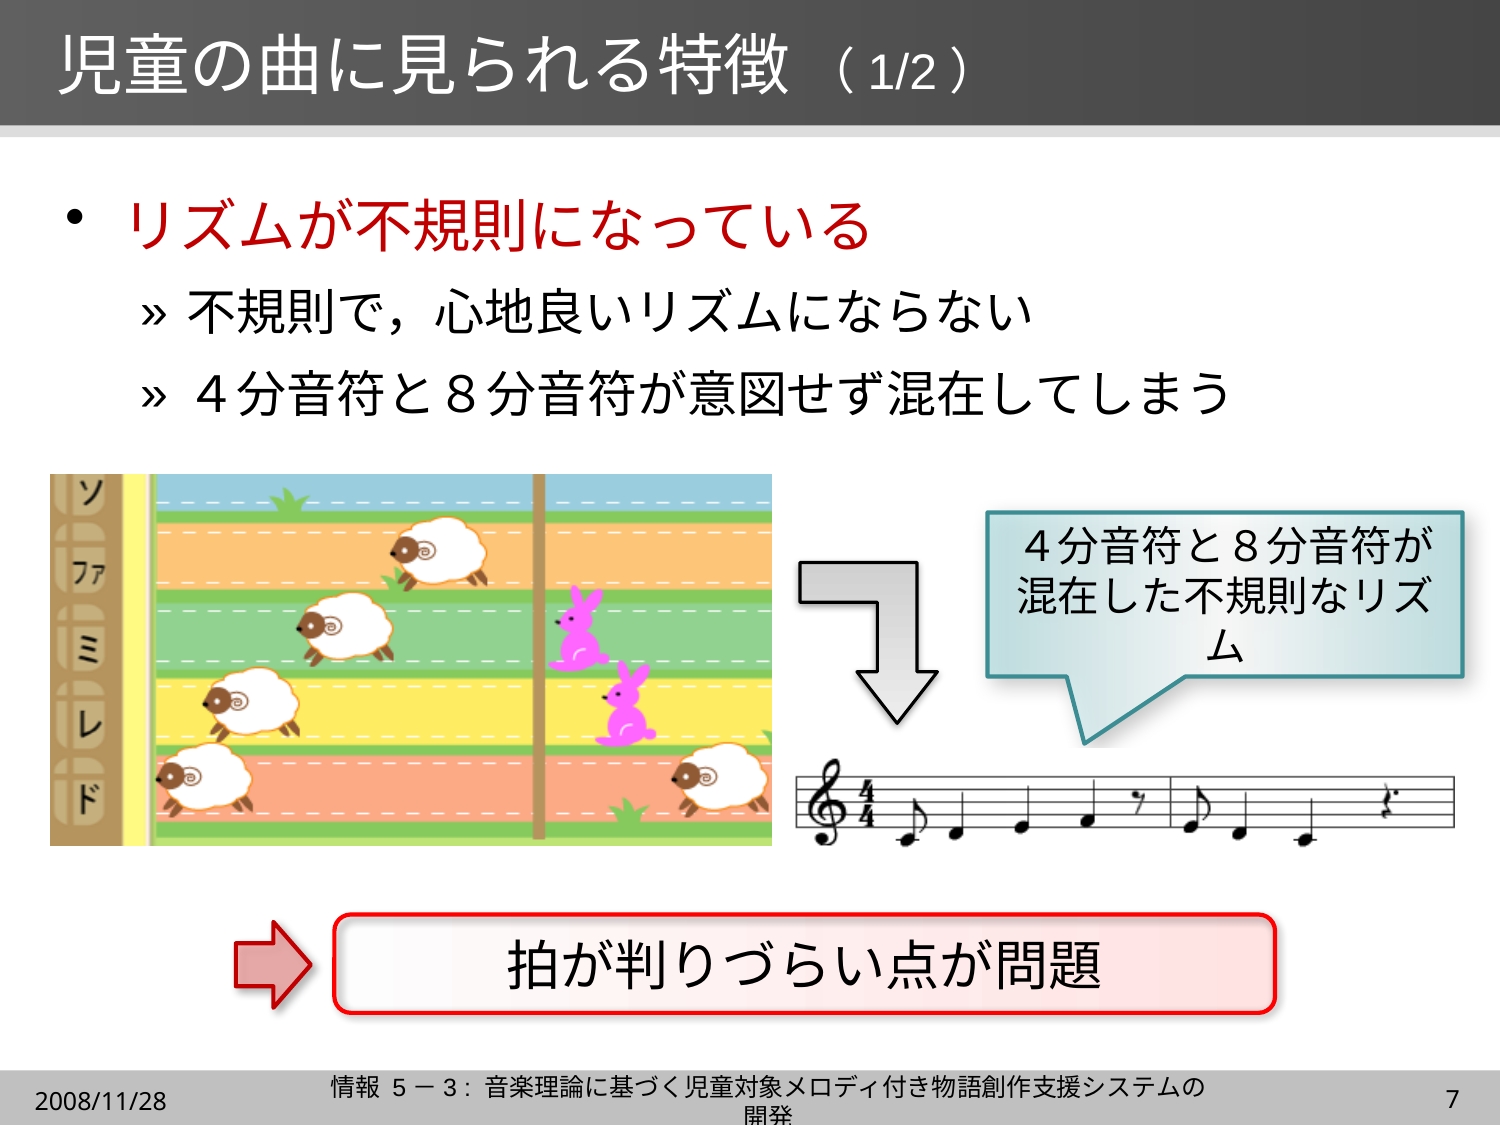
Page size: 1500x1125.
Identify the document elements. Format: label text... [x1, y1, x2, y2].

text_box ４分音符と８分音符が 混在した不規則なリズム [985, 510, 1465, 746]
text_box [799, 561, 939, 725]
slide_number 7 [1378, 1085, 1476, 1117]
list リズムが不規則になっている 不規則で，心地良いリズムにならない ４分音符と８分音符が意図せず混在してしまう [49, 167, 1463, 451]
title 児童の曲に見られる特徴 （1/2） [41, 0, 1451, 126]
picture [774, 748, 1455, 863]
footer 情報 5－3 : 音楽理論に基づく児童対象メロディ付き物語創作支援システムの開発 [312, 1082, 1226, 1121]
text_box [334, 912, 1276, 1014]
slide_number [19, 1085, 191, 1116]
text_box [233, 919, 313, 1010]
picture [49, 474, 773, 846]
